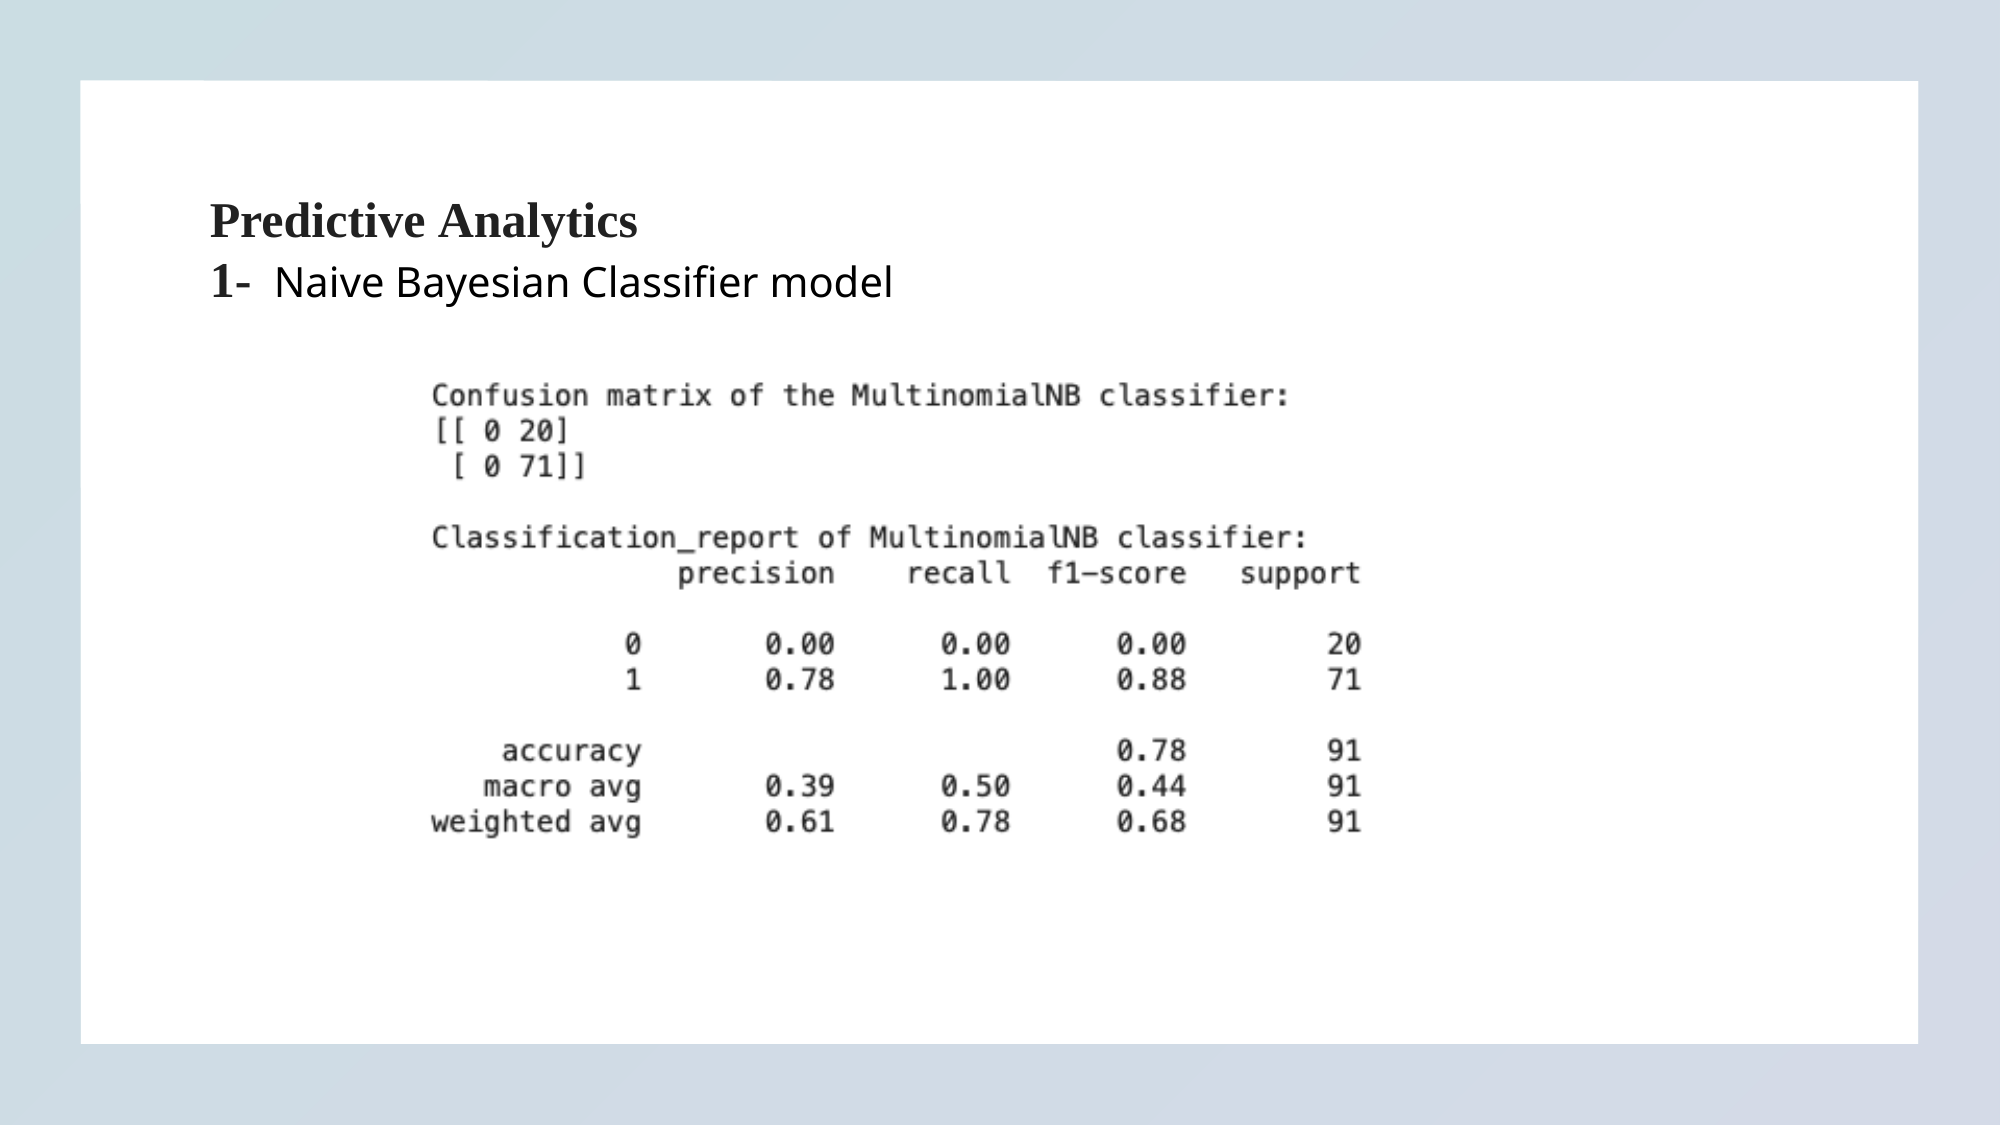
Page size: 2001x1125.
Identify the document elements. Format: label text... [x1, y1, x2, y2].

picture [409, 356, 1497, 872]
text_box Predictive Analytics 1- Naive Bayesian Classifier model [195, 180, 909, 316]
